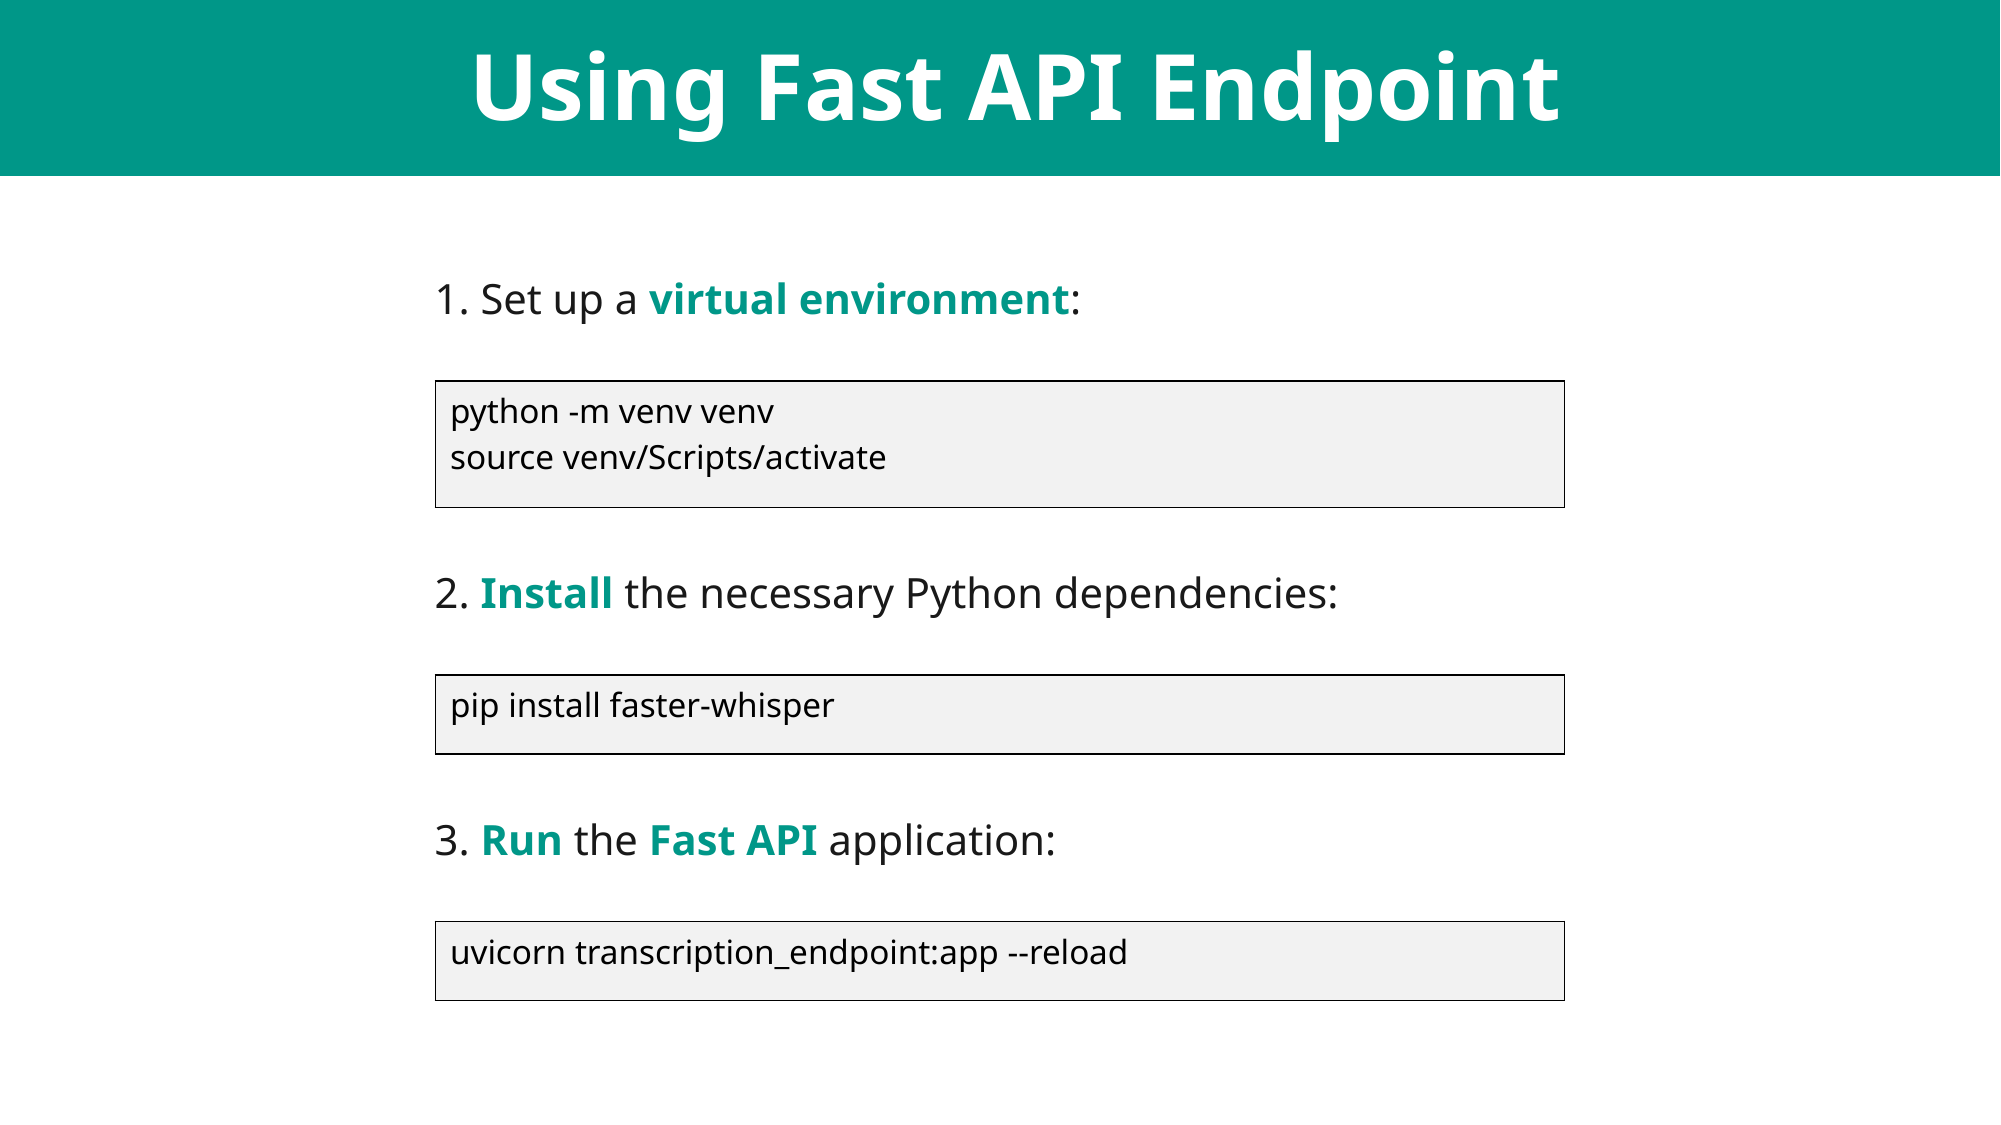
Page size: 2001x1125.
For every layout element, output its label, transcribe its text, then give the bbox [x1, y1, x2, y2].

table_header pip install faster-whisper [436, 676, 1564, 753]
text_box [0, 0, 2000, 175]
title Using Fast API Endpoint [437, 15, 1594, 160]
table_header uvicorn transcription_endpoint:app --reload [436, 922, 1564, 1000]
text_box 1. Set up a virtual environment: [419, 257, 1581, 337]
table_header python -m venv venv source venv/Scripts/activate [436, 382, 1564, 507]
text_box 3. Run the Fast API application: [419, 798, 1581, 878]
text_box 2. Install the necessary Python dependencies: [419, 551, 1581, 631]
